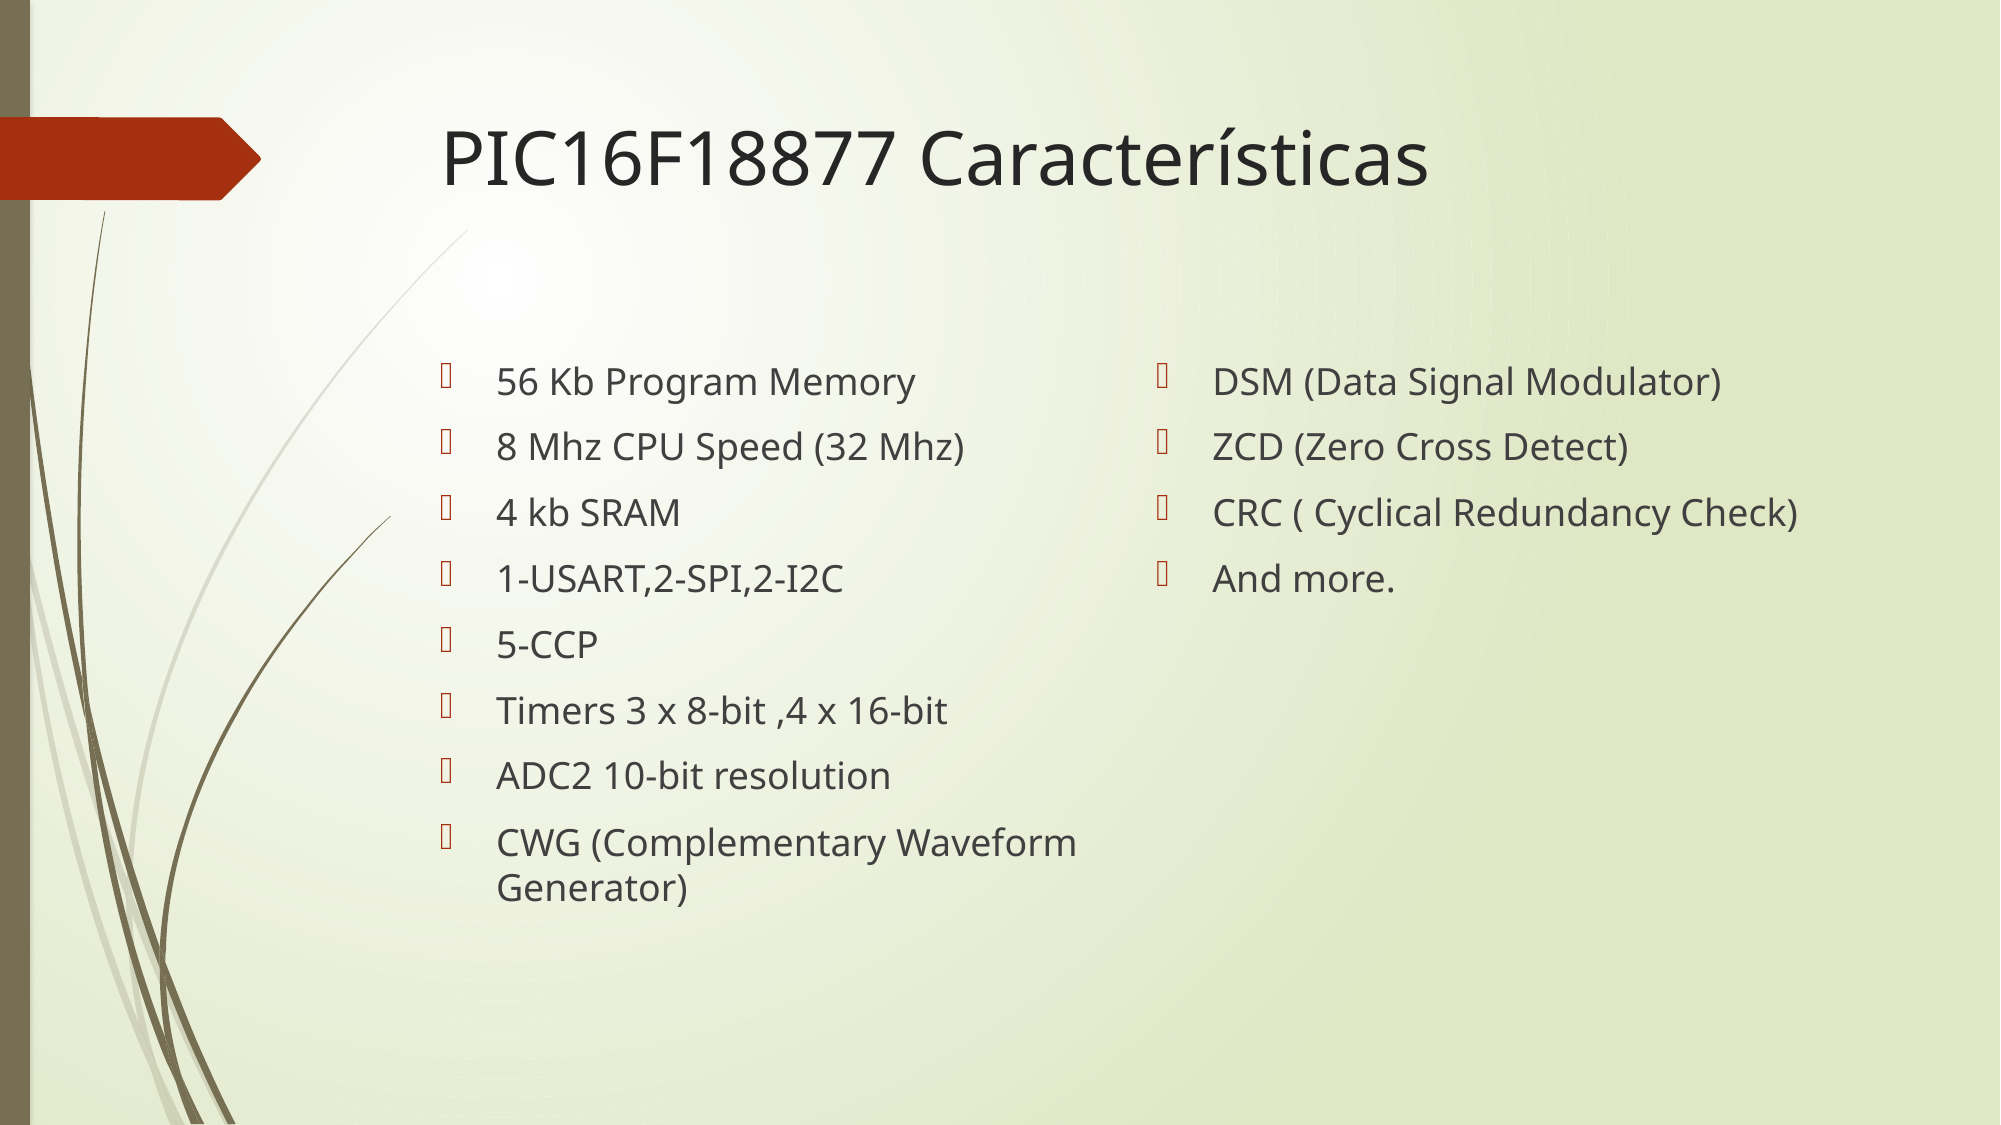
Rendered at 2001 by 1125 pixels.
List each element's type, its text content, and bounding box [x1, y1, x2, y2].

title PIC16F18877 Características [425, 102, 1888, 313]
list 56 Kb Program Memory 8 Mhz CPU Speed (32 Mhz) 4 kb SRAM 1-USART,2-SPI,2-I2C 5-CCP Timers 3 x 8-bit ,4 x 16-bit ADC2 10-bit resolution CWG (Complementary Waveform Generator) DSM (Data Signal Modulator) ZCD (Zero Cross Detect) CRC ( Cyclical Redundancy Check) And more. [424, 350, 1888, 970]
